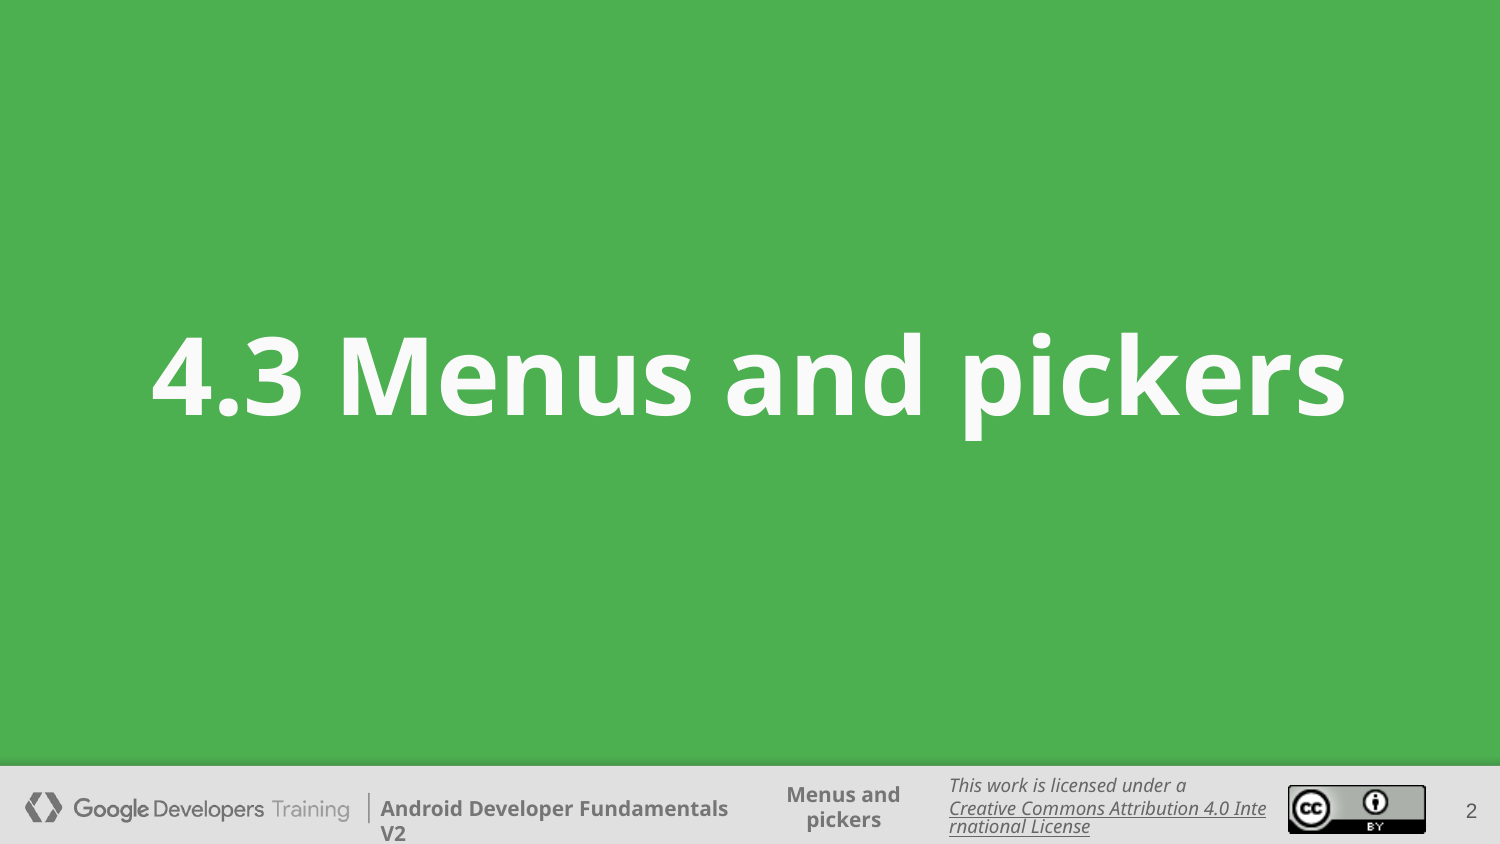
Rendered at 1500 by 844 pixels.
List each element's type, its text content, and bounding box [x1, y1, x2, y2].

slide_number 2 [1402, 777, 1493, 842]
picture [0, 0, 1500, 844]
title 4.3 Menus and pickers [51, 320, 1449, 452]
